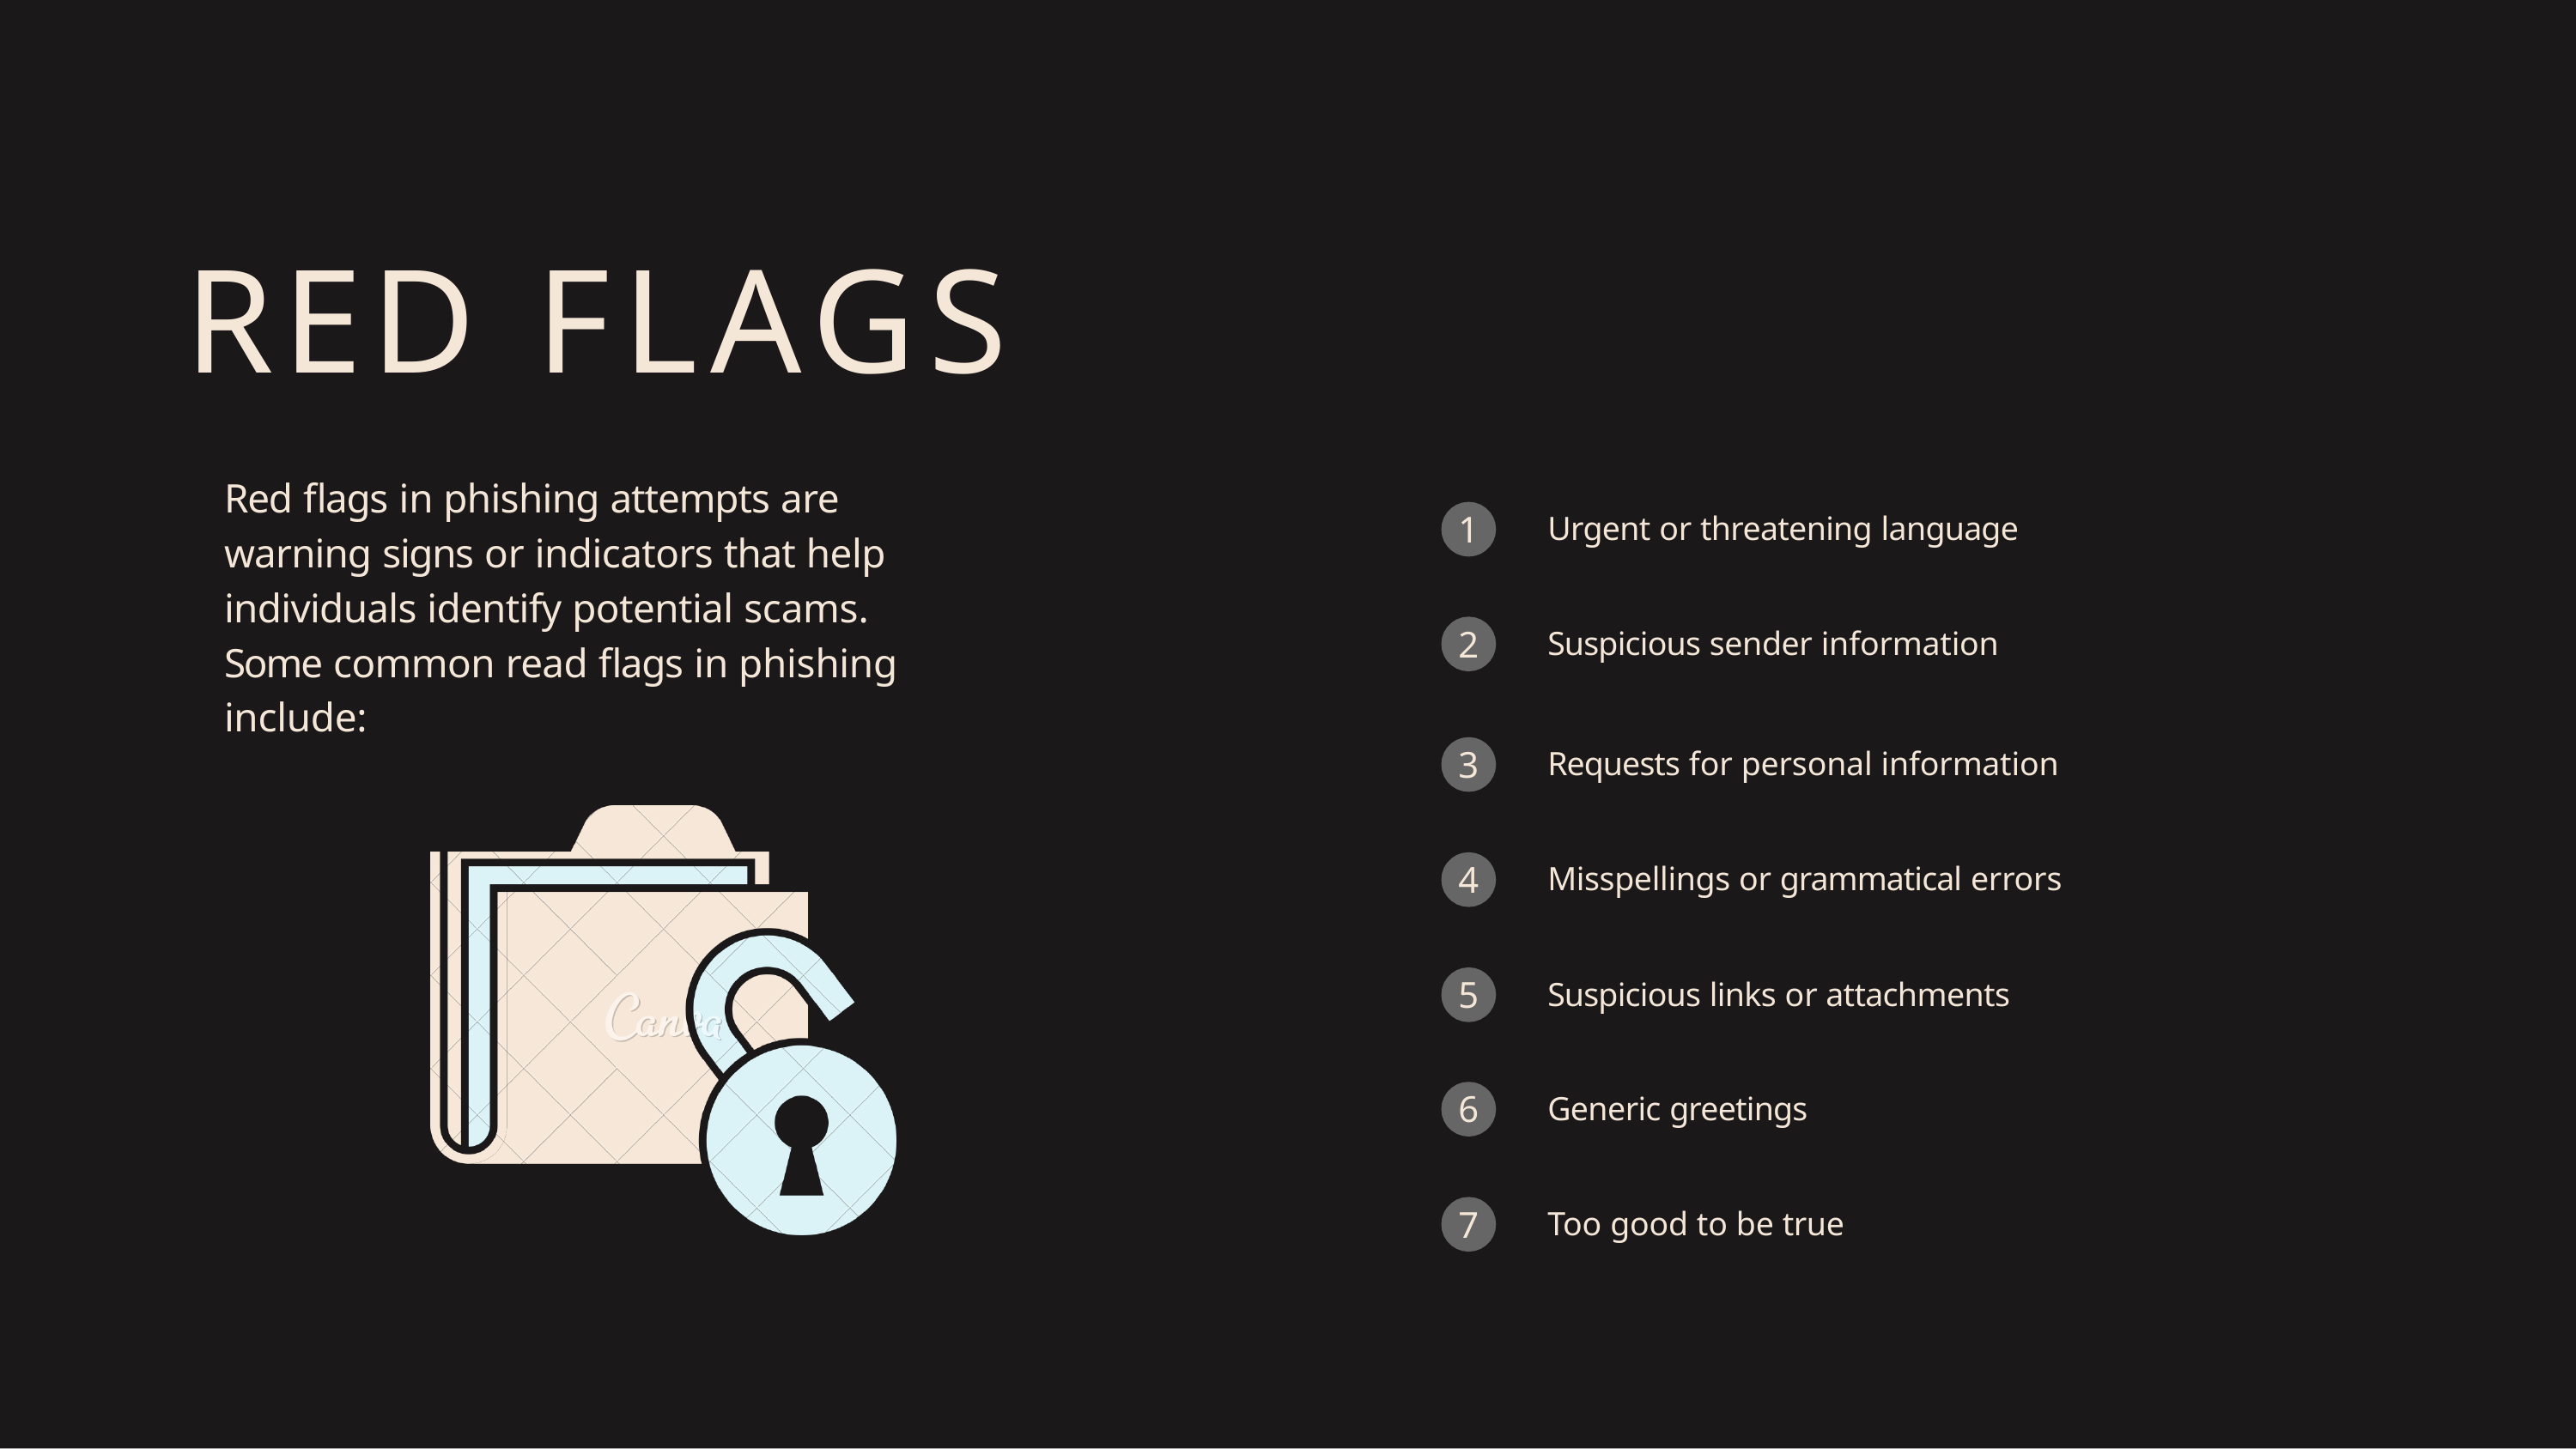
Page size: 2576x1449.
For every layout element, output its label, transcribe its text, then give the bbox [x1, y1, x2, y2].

title RED FLAGS [183, 227, 1109, 472]
text_box [1441, 852, 1497, 907]
text_box Urgent or threatening language [1546, 506, 2041, 548]
text_box Too good to be true [1546, 1201, 1859, 1242]
text_box [1441, 501, 1497, 557]
text_box [1441, 616, 1497, 672]
text_box 4 [1456, 855, 1481, 900]
picture [430, 805, 897, 1236]
text_box [1441, 737, 1497, 792]
text_box 2 [1456, 620, 1481, 665]
text_box 3 [1456, 740, 1481, 785]
text_box 7 [1456, 1200, 1481, 1246]
text_box 5 [1456, 970, 1481, 1016]
text_box Suspicious sender information [1546, 621, 2026, 662]
text_box 6 [1456, 1085, 1481, 1131]
text_box Red flags in phishing attempts are warning signs or indicators that help individuals identify potential scams. Some common read flags in phishing include: [222, 464, 932, 740]
text_box [1441, 1197, 1497, 1252]
text_box Misspellings or grammatical errors [1546, 857, 2092, 898]
text_box 1 [1456, 505, 1481, 550]
text_box Generic greetings [1546, 1086, 1824, 1127]
text_box Suspicious links or attachments [1546, 972, 2042, 1013]
text_box [1441, 1082, 1497, 1137]
text_box Requests for personal information [1546, 742, 2087, 783]
text_box [1441, 967, 1497, 1022]
